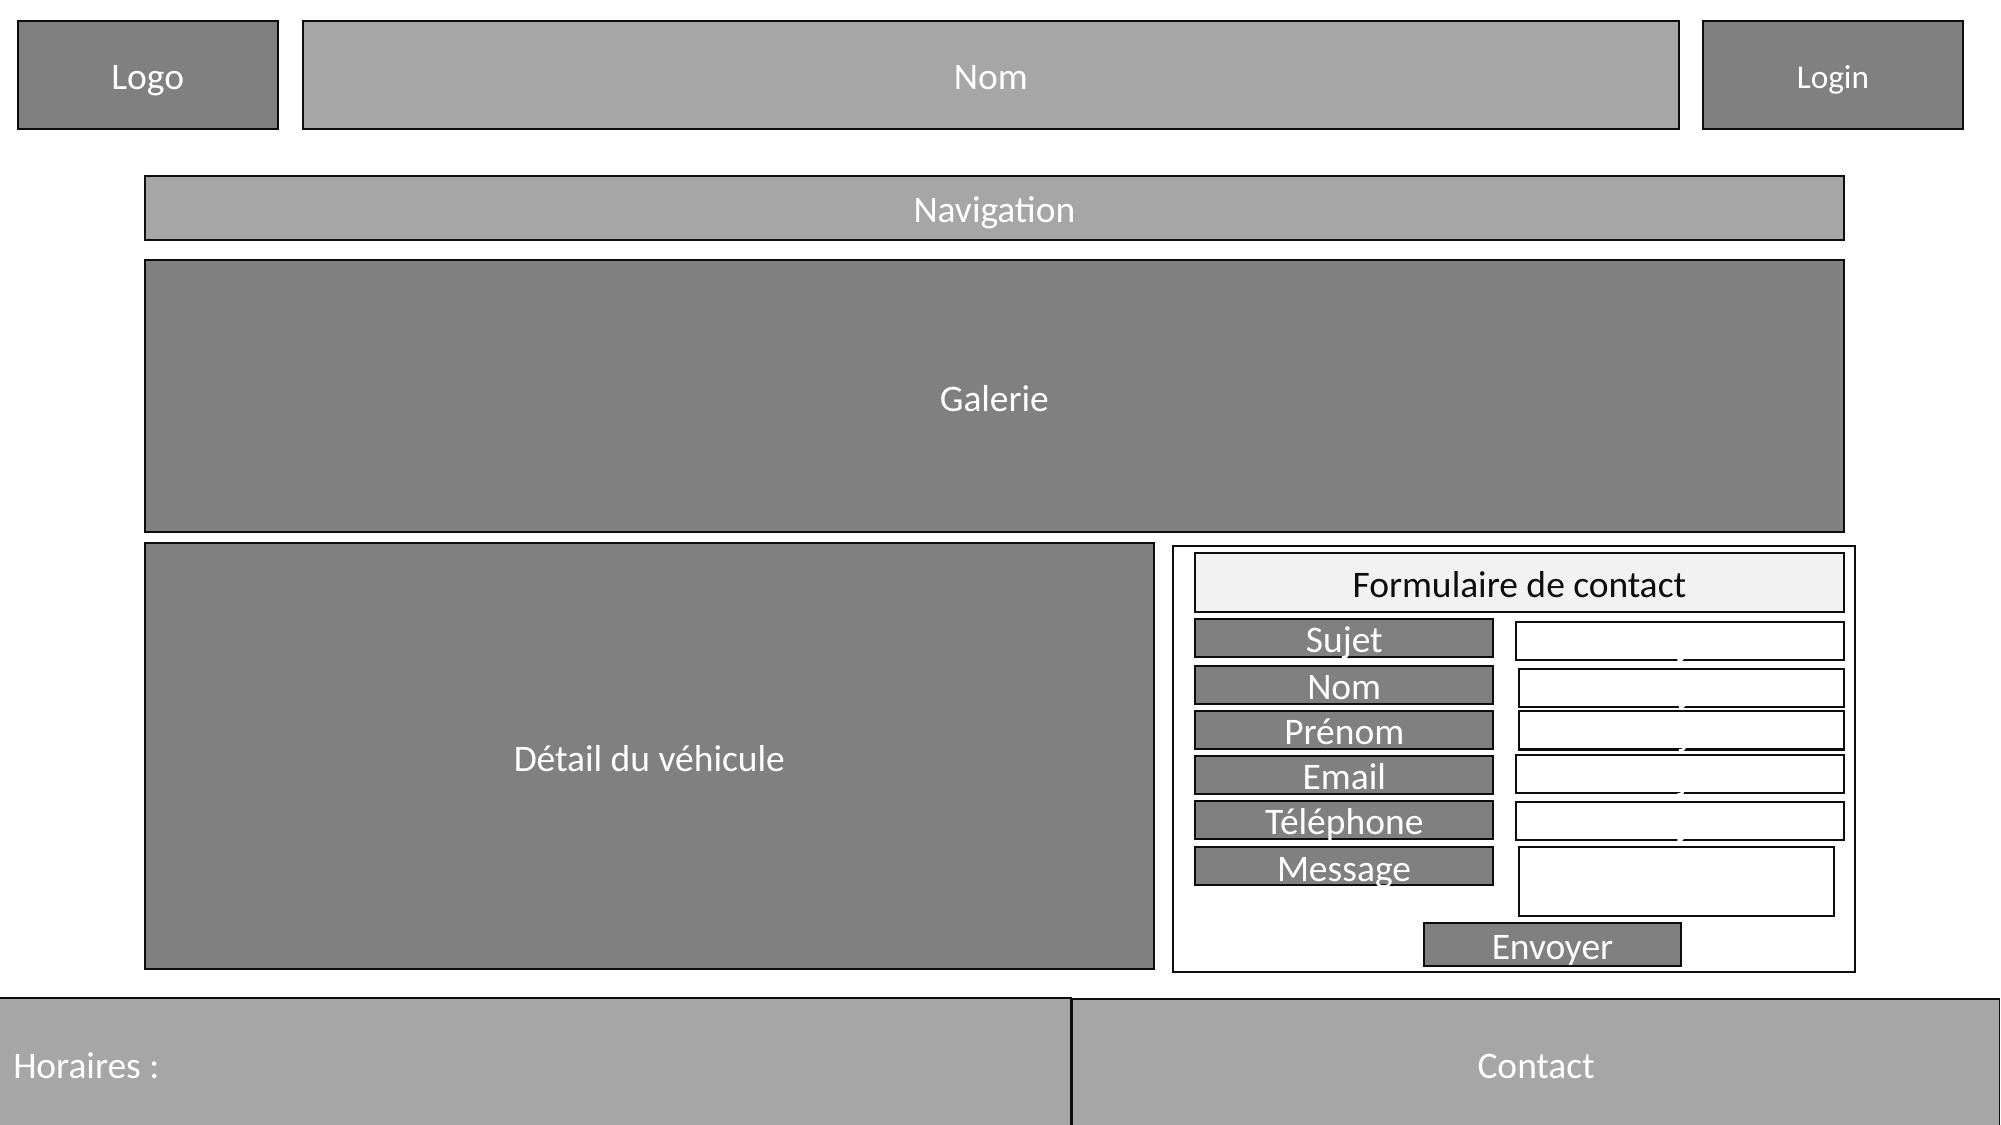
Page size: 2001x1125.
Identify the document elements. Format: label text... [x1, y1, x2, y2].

text_box Envoyer [1423, 922, 1682, 967]
text_box Sujet [1515, 801, 1845, 841]
text_box Navigation [144, 175, 1845, 241]
text_box Sujet [1515, 754, 1845, 794]
text_box Prénom [1194, 710, 1494, 750]
text_box Galerie [144, 259, 1845, 533]
text_box Formulaire de contact [1194, 552, 1845, 613]
text_box Contact [1071, 998, 2000, 1125]
text_box Sujet [1515, 621, 1845, 661]
text_box Message [1194, 846, 1494, 886]
text_box Sujet [1194, 618, 1494, 658]
text_box Sujet [1518, 668, 1845, 708]
text_box Email [1194, 755, 1494, 795]
text_box Détail du véhicule [144, 542, 1155, 970]
text_box Nom [1194, 665, 1494, 705]
text_box [1172, 545, 1856, 973]
text_box Horaires : [0, 997, 1072, 1125]
text_box Nom [302, 20, 1680, 130]
text_box Logo [17, 20, 279, 130]
text_box Sujet [1518, 710, 1845, 751]
text_box Téléphone [1194, 800, 1494, 840]
text_box Sujet [1518, 846, 1835, 917]
text_box Login [1702, 20, 1964, 130]
